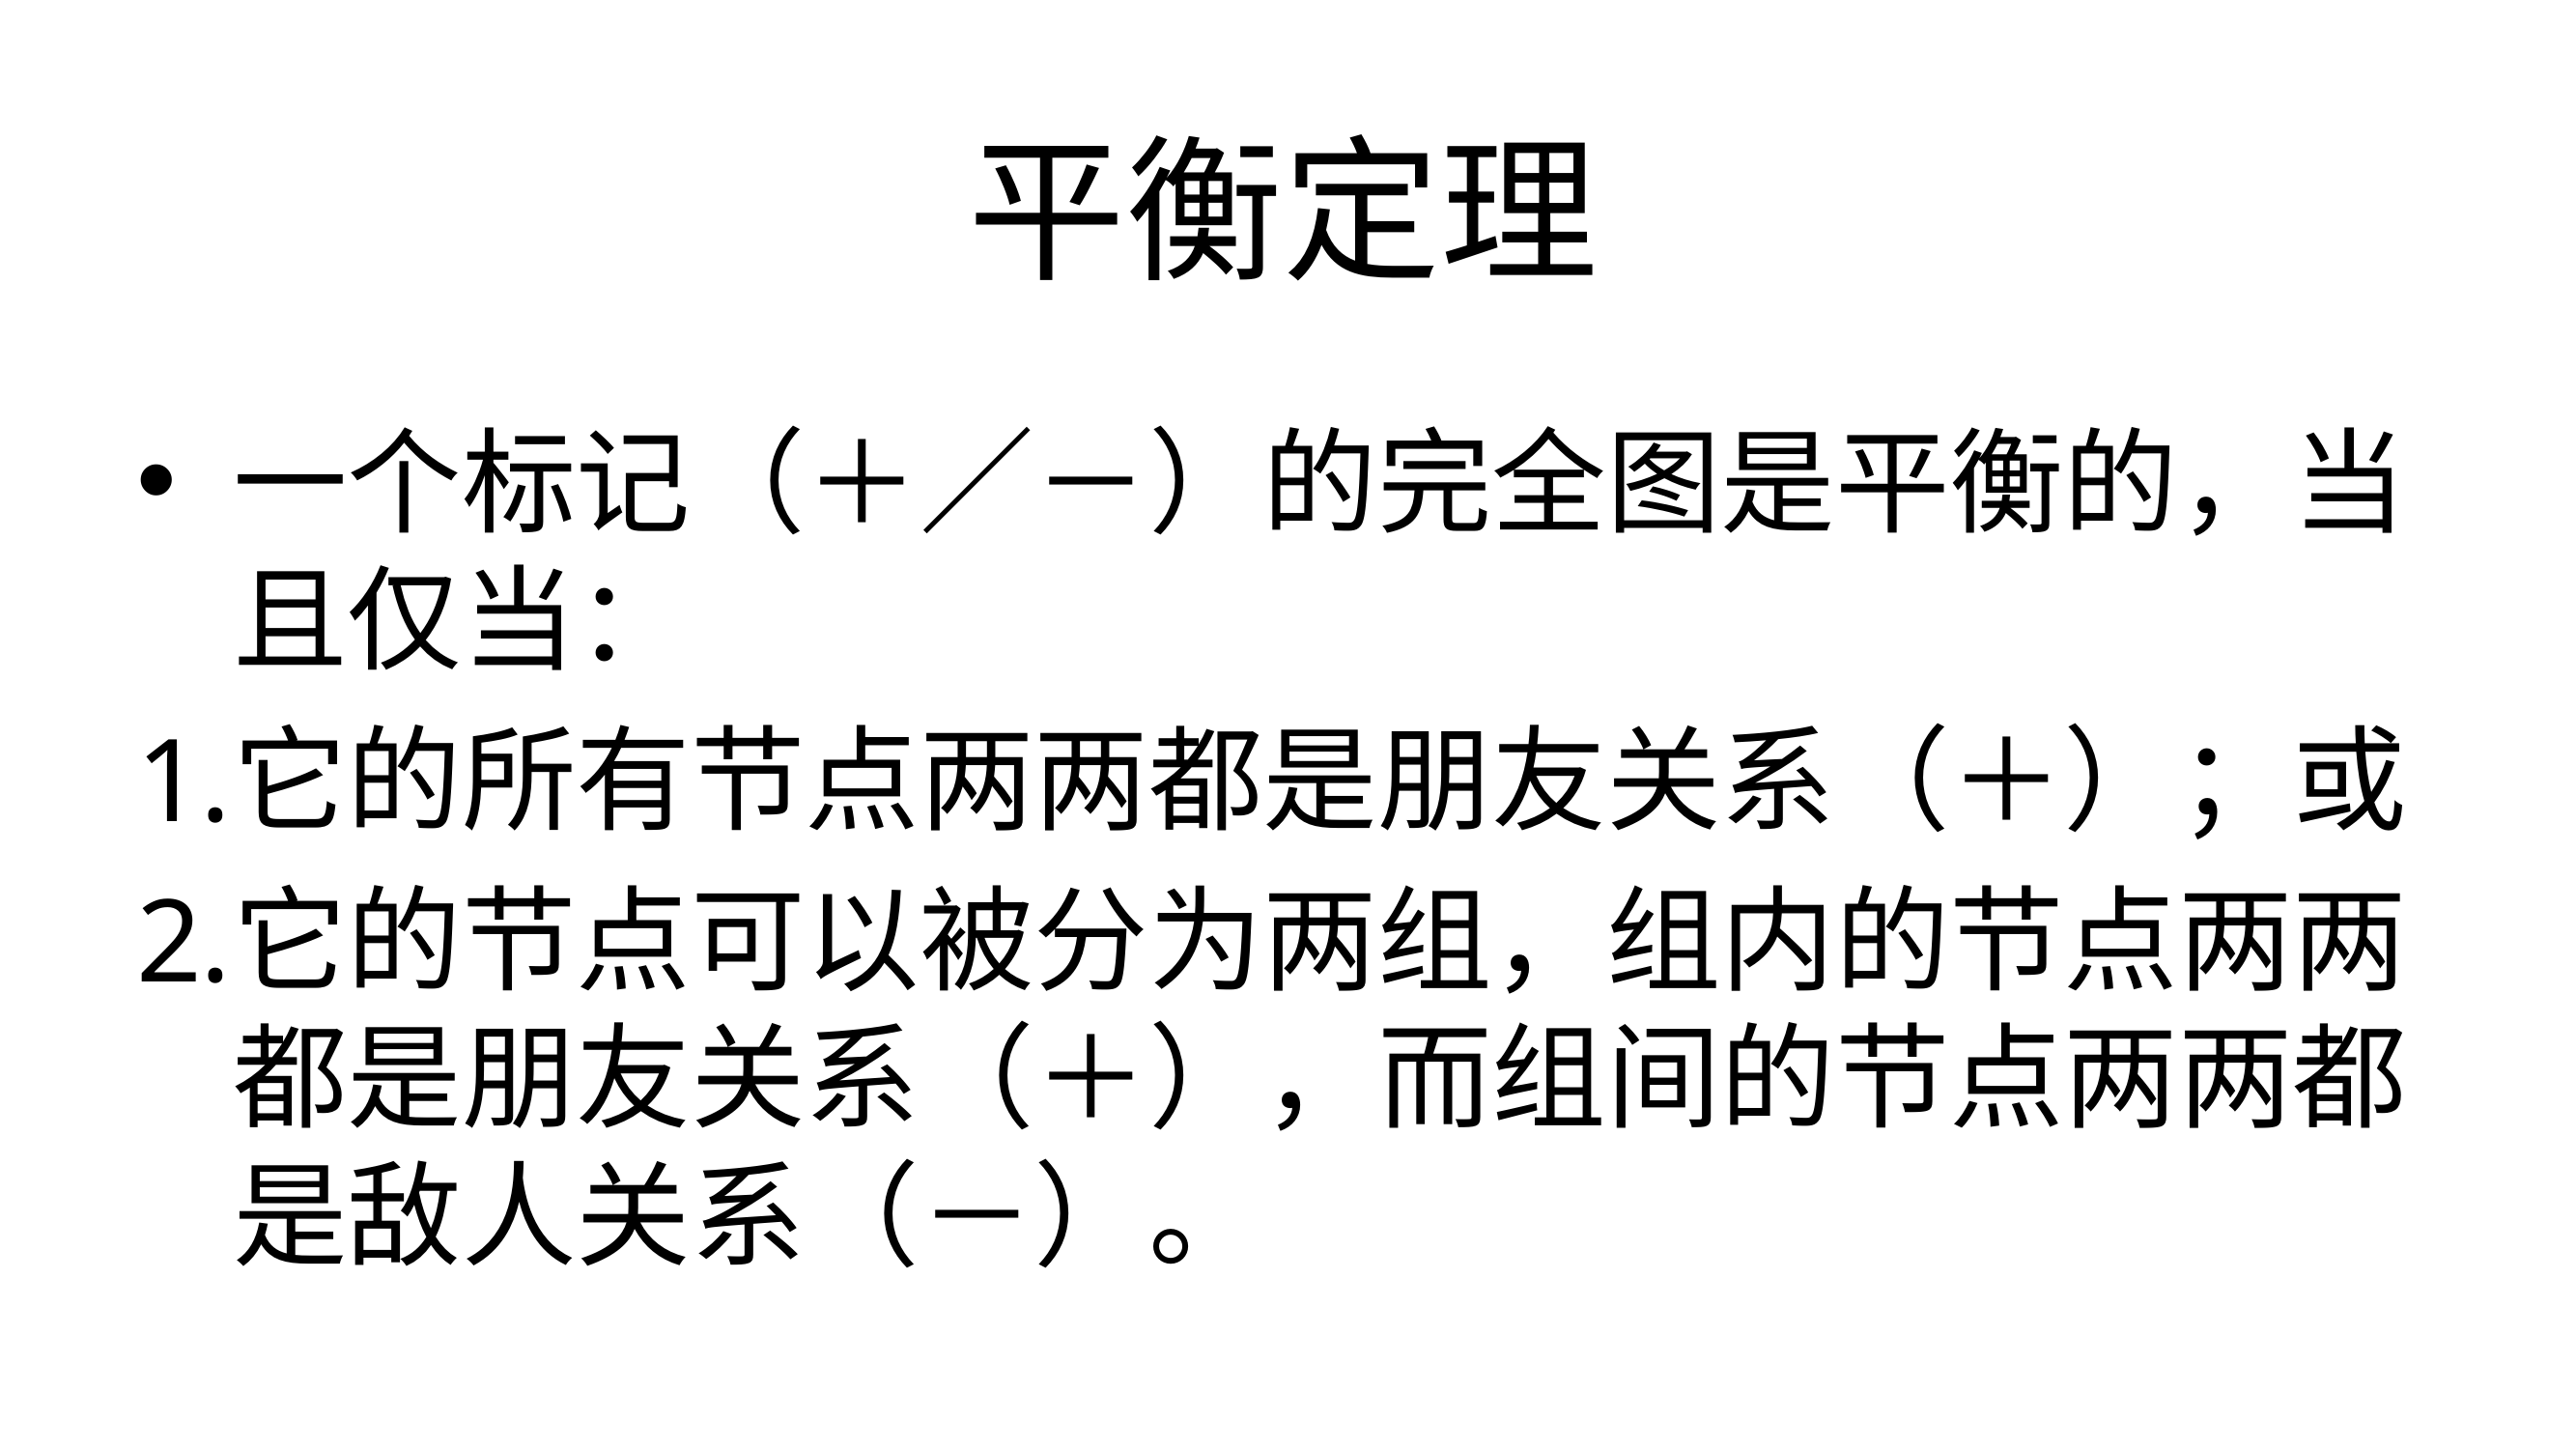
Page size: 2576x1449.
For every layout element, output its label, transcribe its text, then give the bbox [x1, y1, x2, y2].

list 一个标记（＋／－）的完全图是平衡的，当且仅当： 它的所有节点两两都是朋友关系（＋）；或 它的节点可以被分为两组，组内的节点两两都是朋友关系（＋），而组间的节点两两都是敌人关系（－）。 [42, 402, 2534, 1369]
title 平衡定理 [128, 115, 2448, 296]
